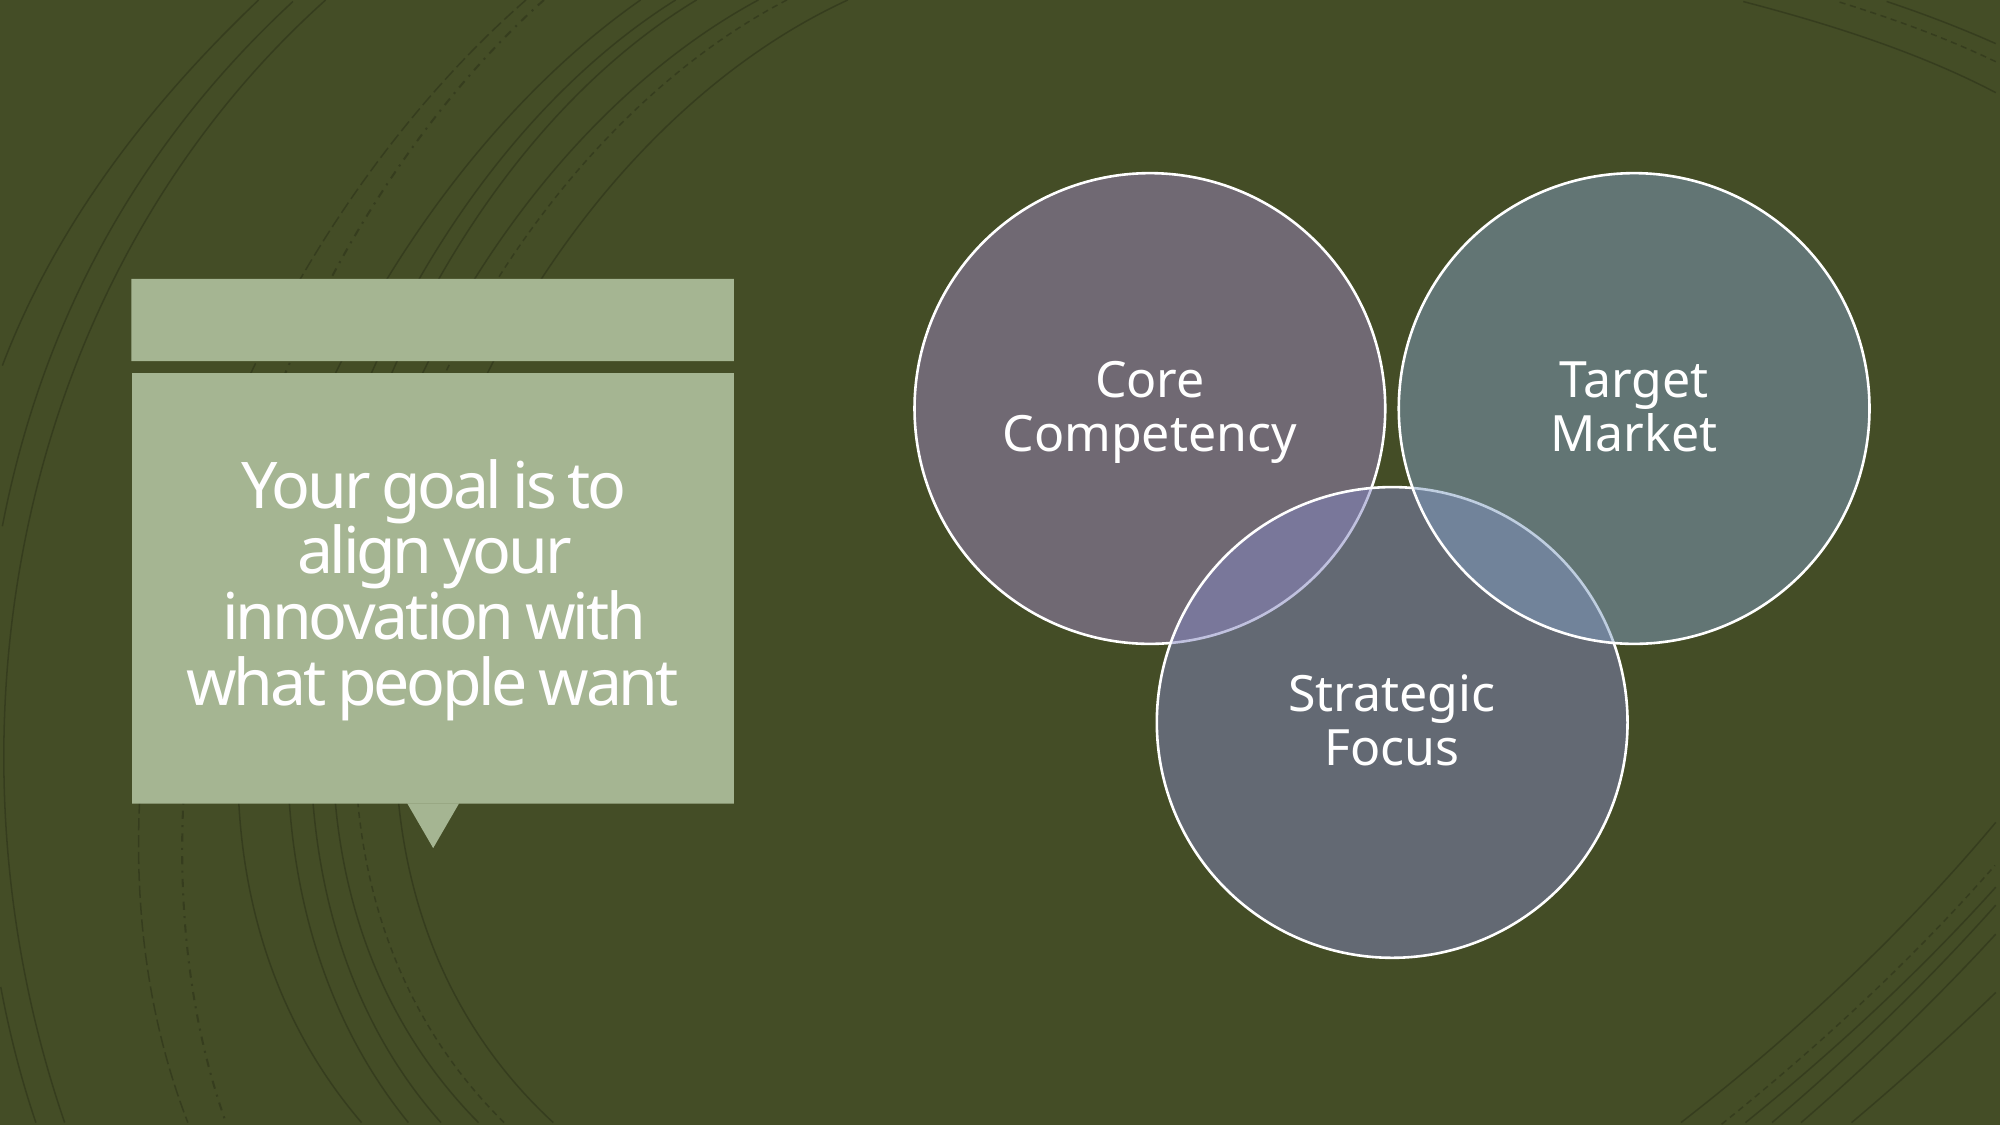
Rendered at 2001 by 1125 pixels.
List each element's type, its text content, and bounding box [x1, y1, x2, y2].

title Your goal is to align your innovation with what people want [145, 385, 720, 789]
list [914, 131, 1870, 1000]
